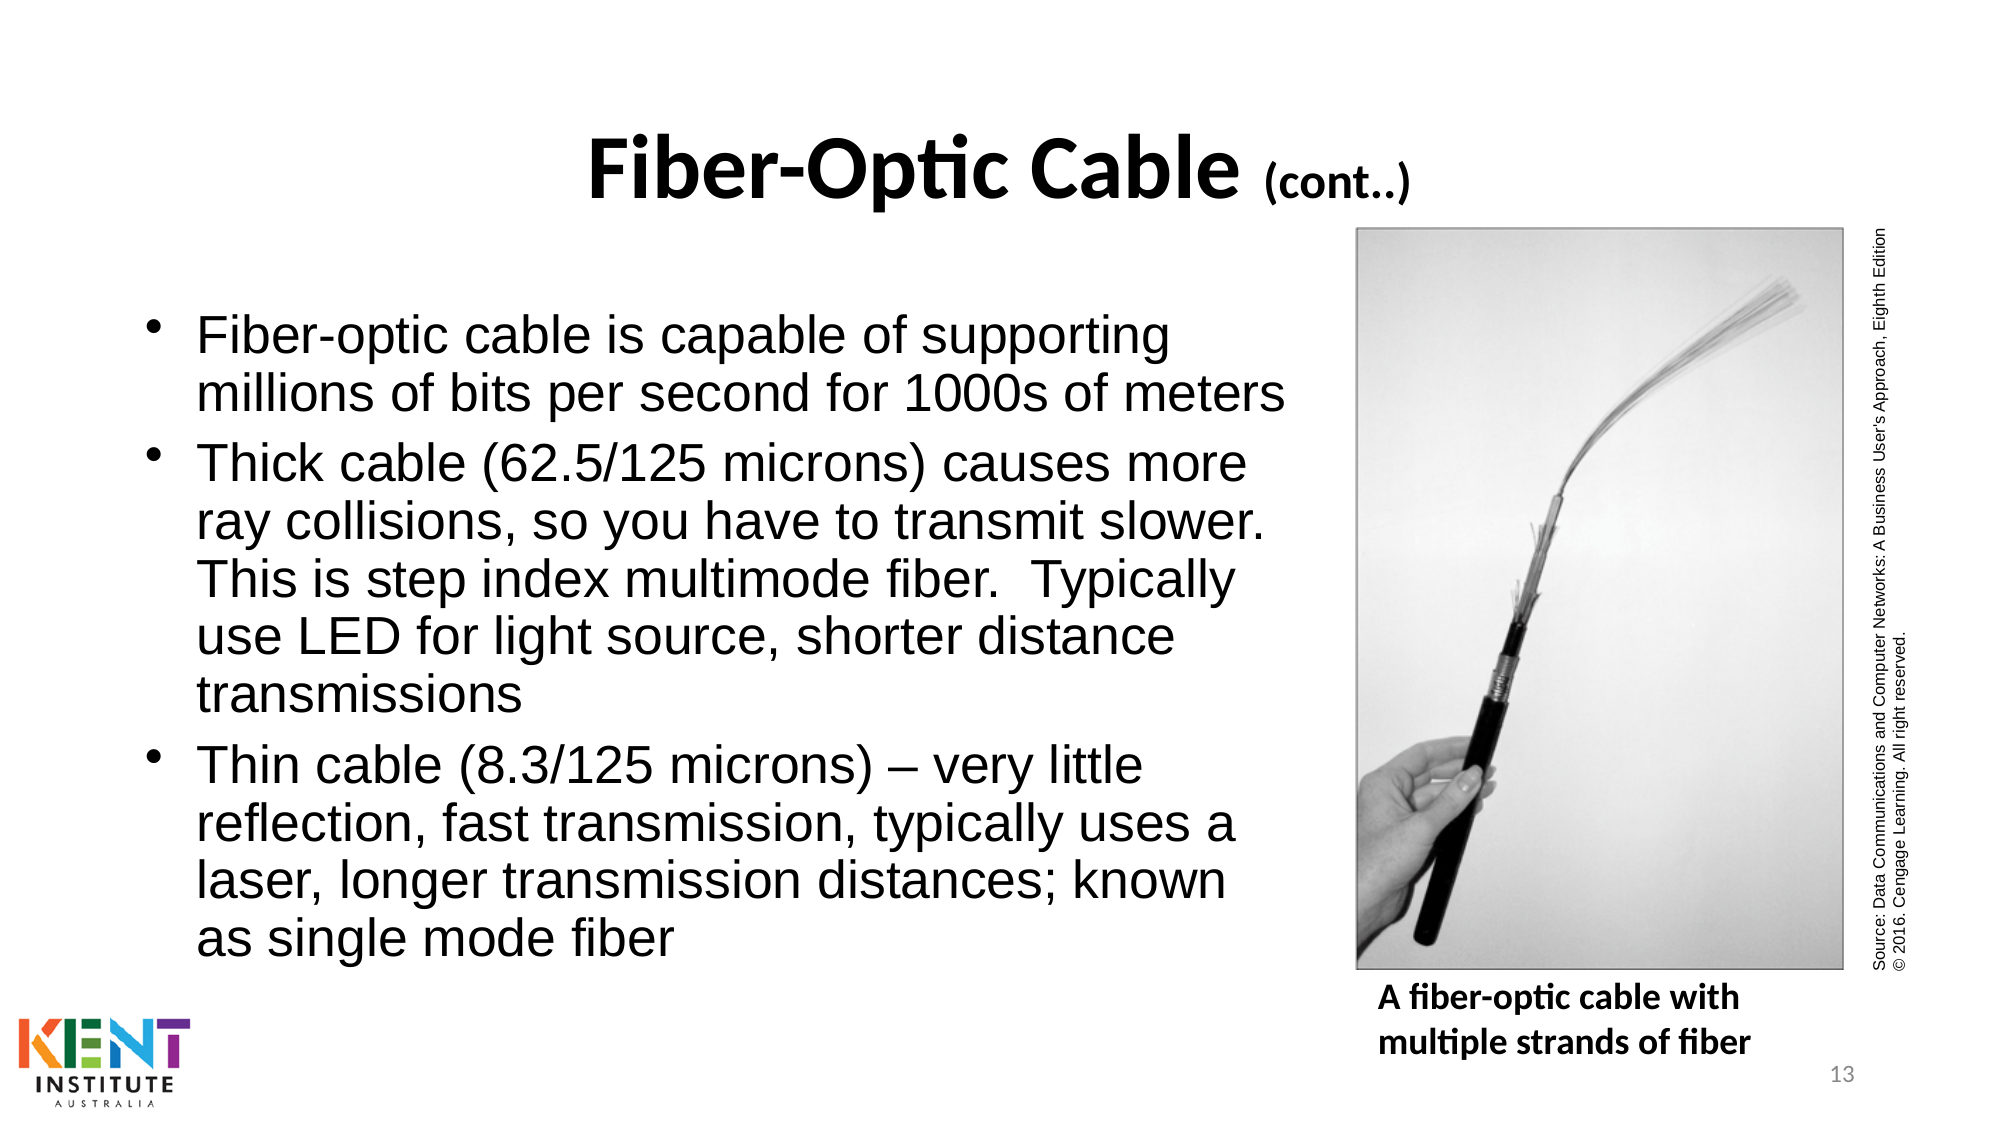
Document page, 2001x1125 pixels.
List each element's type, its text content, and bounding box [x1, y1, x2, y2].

text_box A fiber-optic cable with multiple strands of fiber [1370, 964, 1866, 1069]
slide_number 13 [1819, 1069, 1863, 1096]
list Fiber-optic cable is capable of supporting millions of bits per second for 1000s of meters Thick cable (62.5/125 microns) causes more ray collisions, so you have to transmit slower. This is step index multimode fiber. Typically use LED for light source, shorter distance transmissions Thin cable (8.3/125 microns) – very little reflection, fast transmission, typically uses a laser, longer transmission distances; known as single mode fiber [136, 298, 1306, 1014]
text_box Source: Data Communications and Computer Networks: A Business User's Approach, Eighth Edition © 2016. Cengage Learning. All right reserved. [1860, 218, 1916, 980]
picture [0, 1000, 208, 1125]
title Fiber-Optic Cable (cont..) [136, 59, 1863, 278]
picture [1348, 227, 1844, 971]
